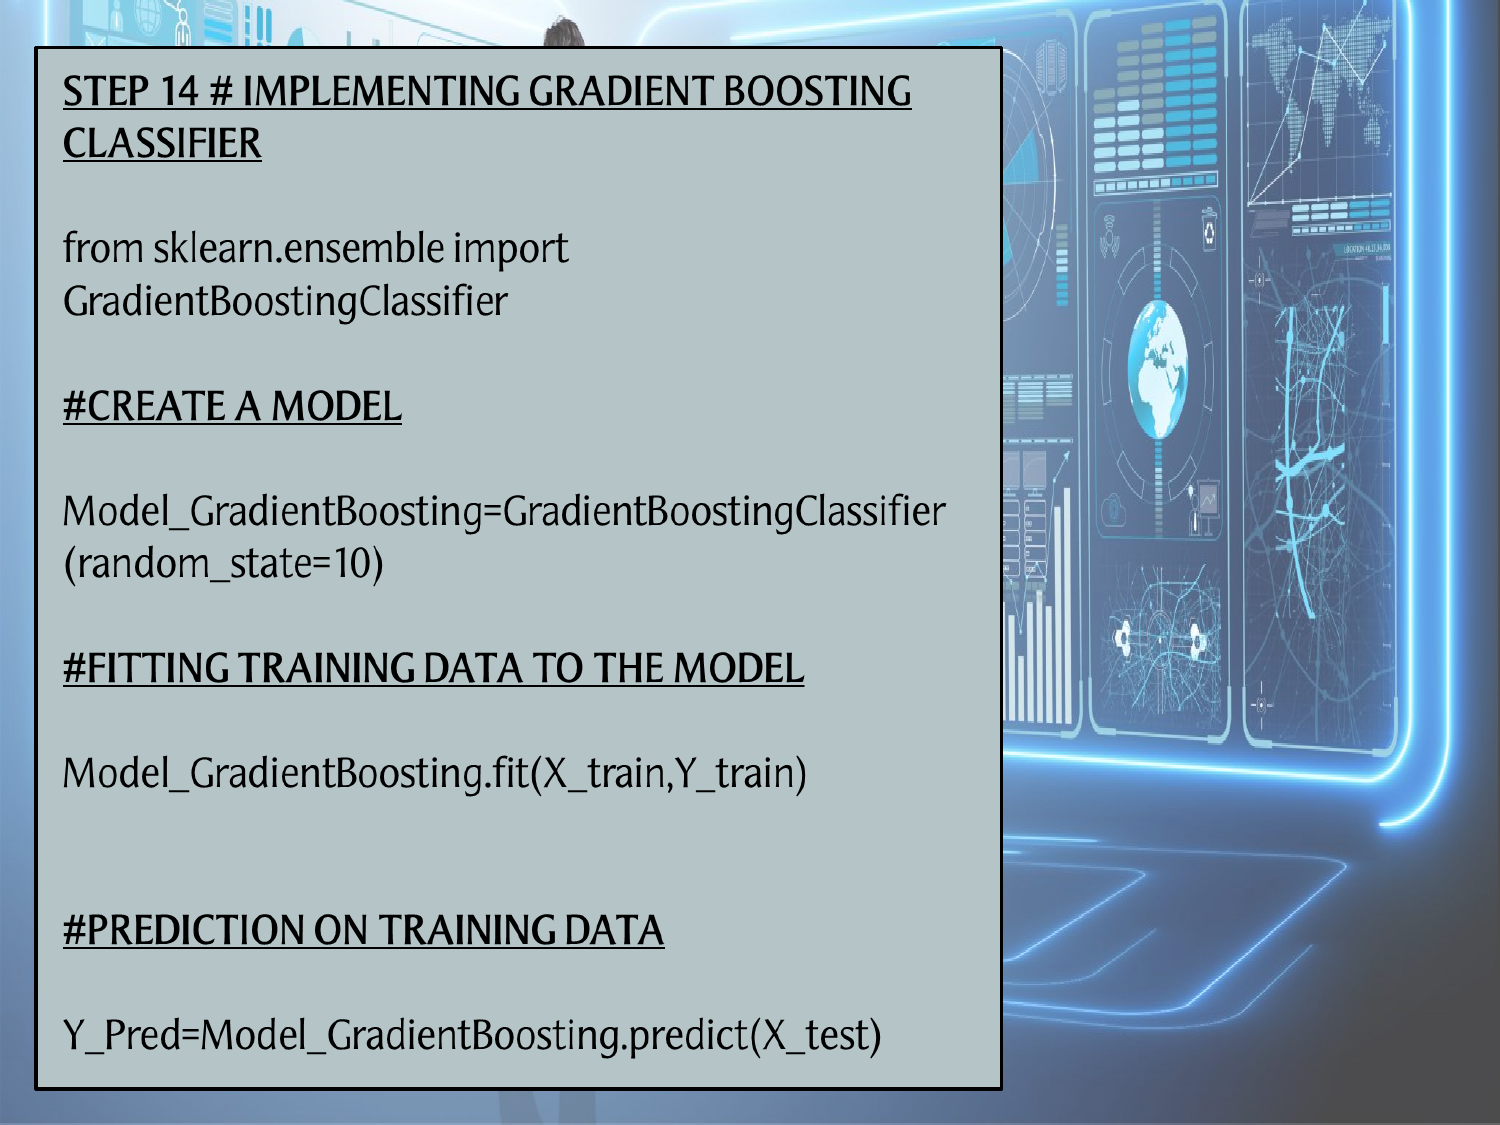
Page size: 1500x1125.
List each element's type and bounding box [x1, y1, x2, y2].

picture [37, 49, 1001, 1088]
